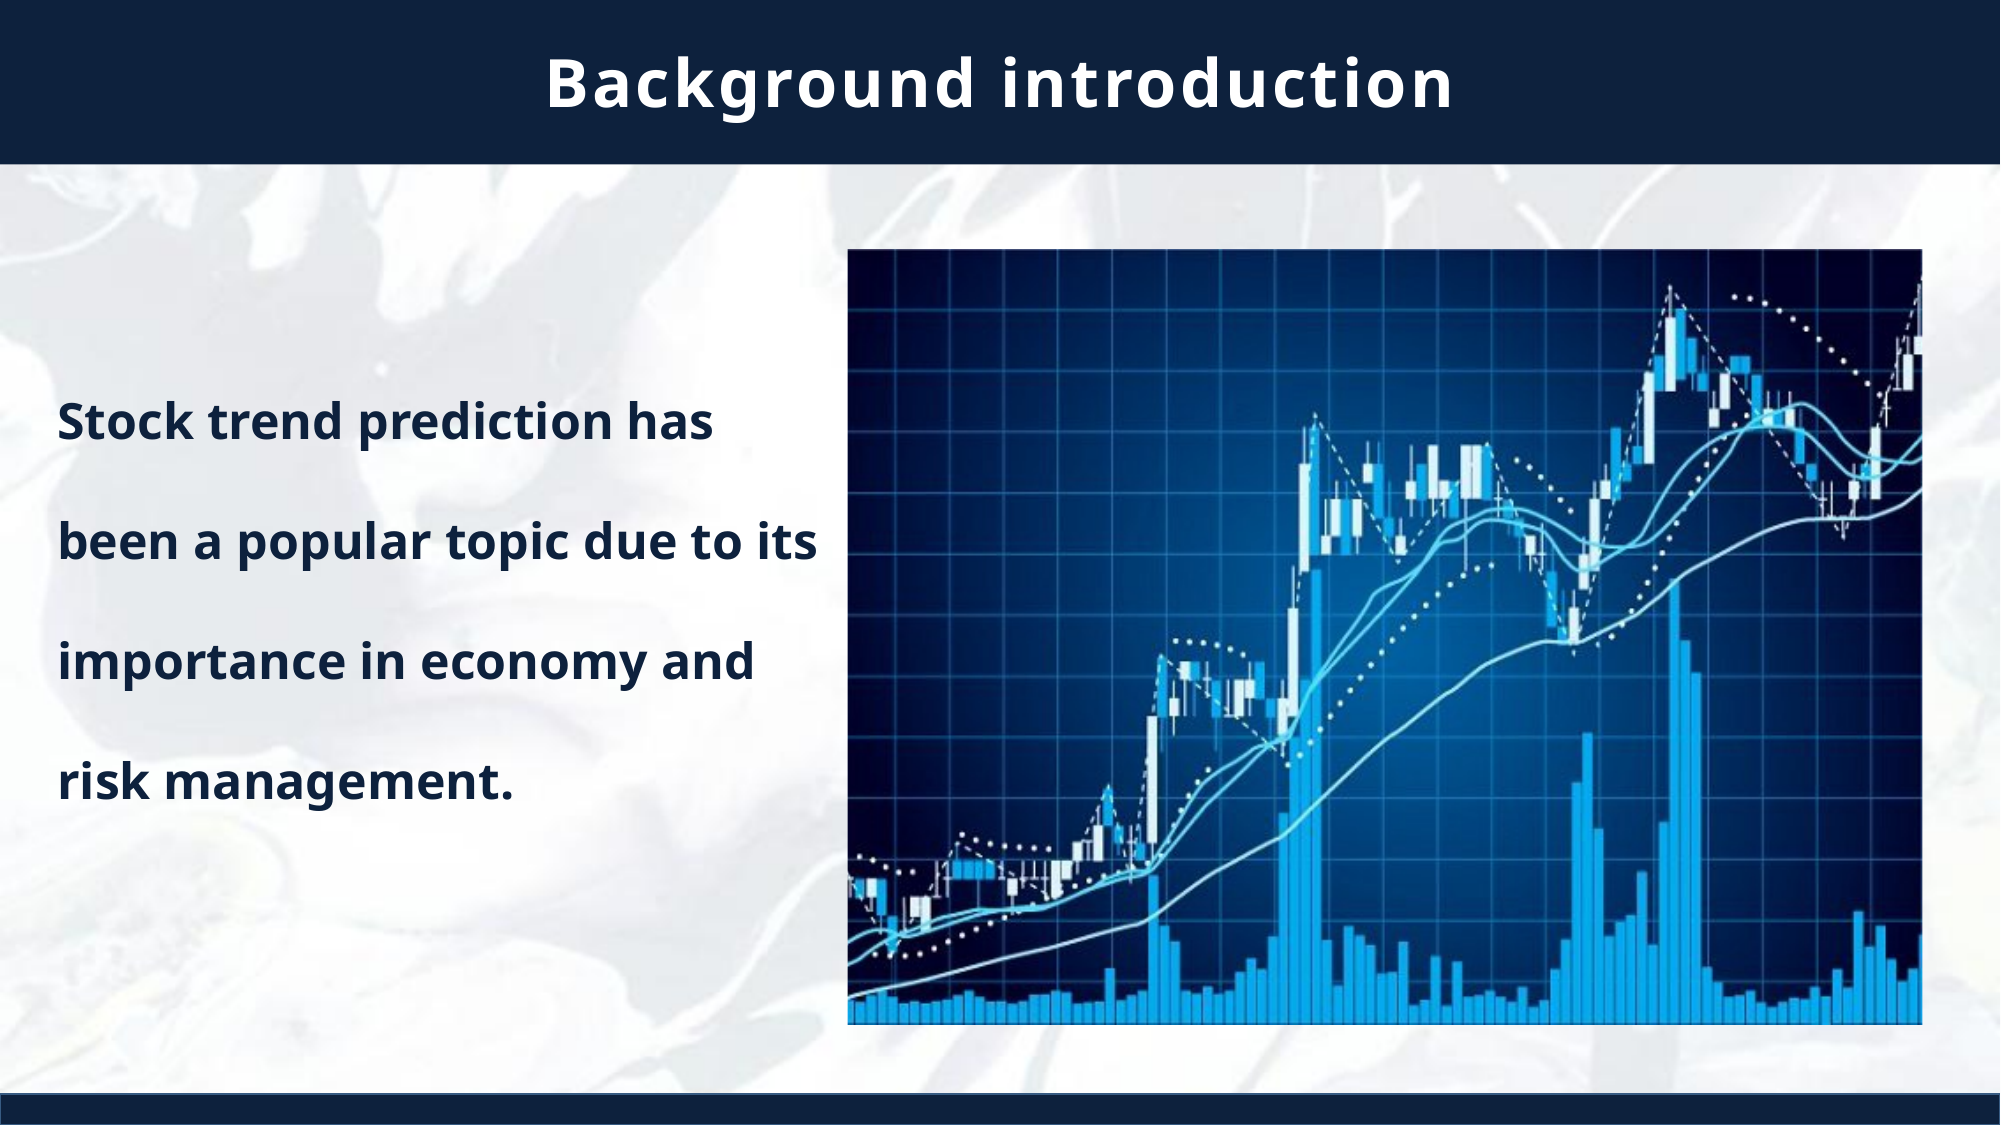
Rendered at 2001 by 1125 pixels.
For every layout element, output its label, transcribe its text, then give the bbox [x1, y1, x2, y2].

text_box [0, 0, 2000, 165]
picture [0, 0, 2001, 1125]
text_box [0, 1093, 2000, 1125]
text_box Background introduction [57, 39, 1943, 123]
text_box Stock trend prediction has been a popular topic due to its importance in economy and risk management. [42, 322, 847, 817]
